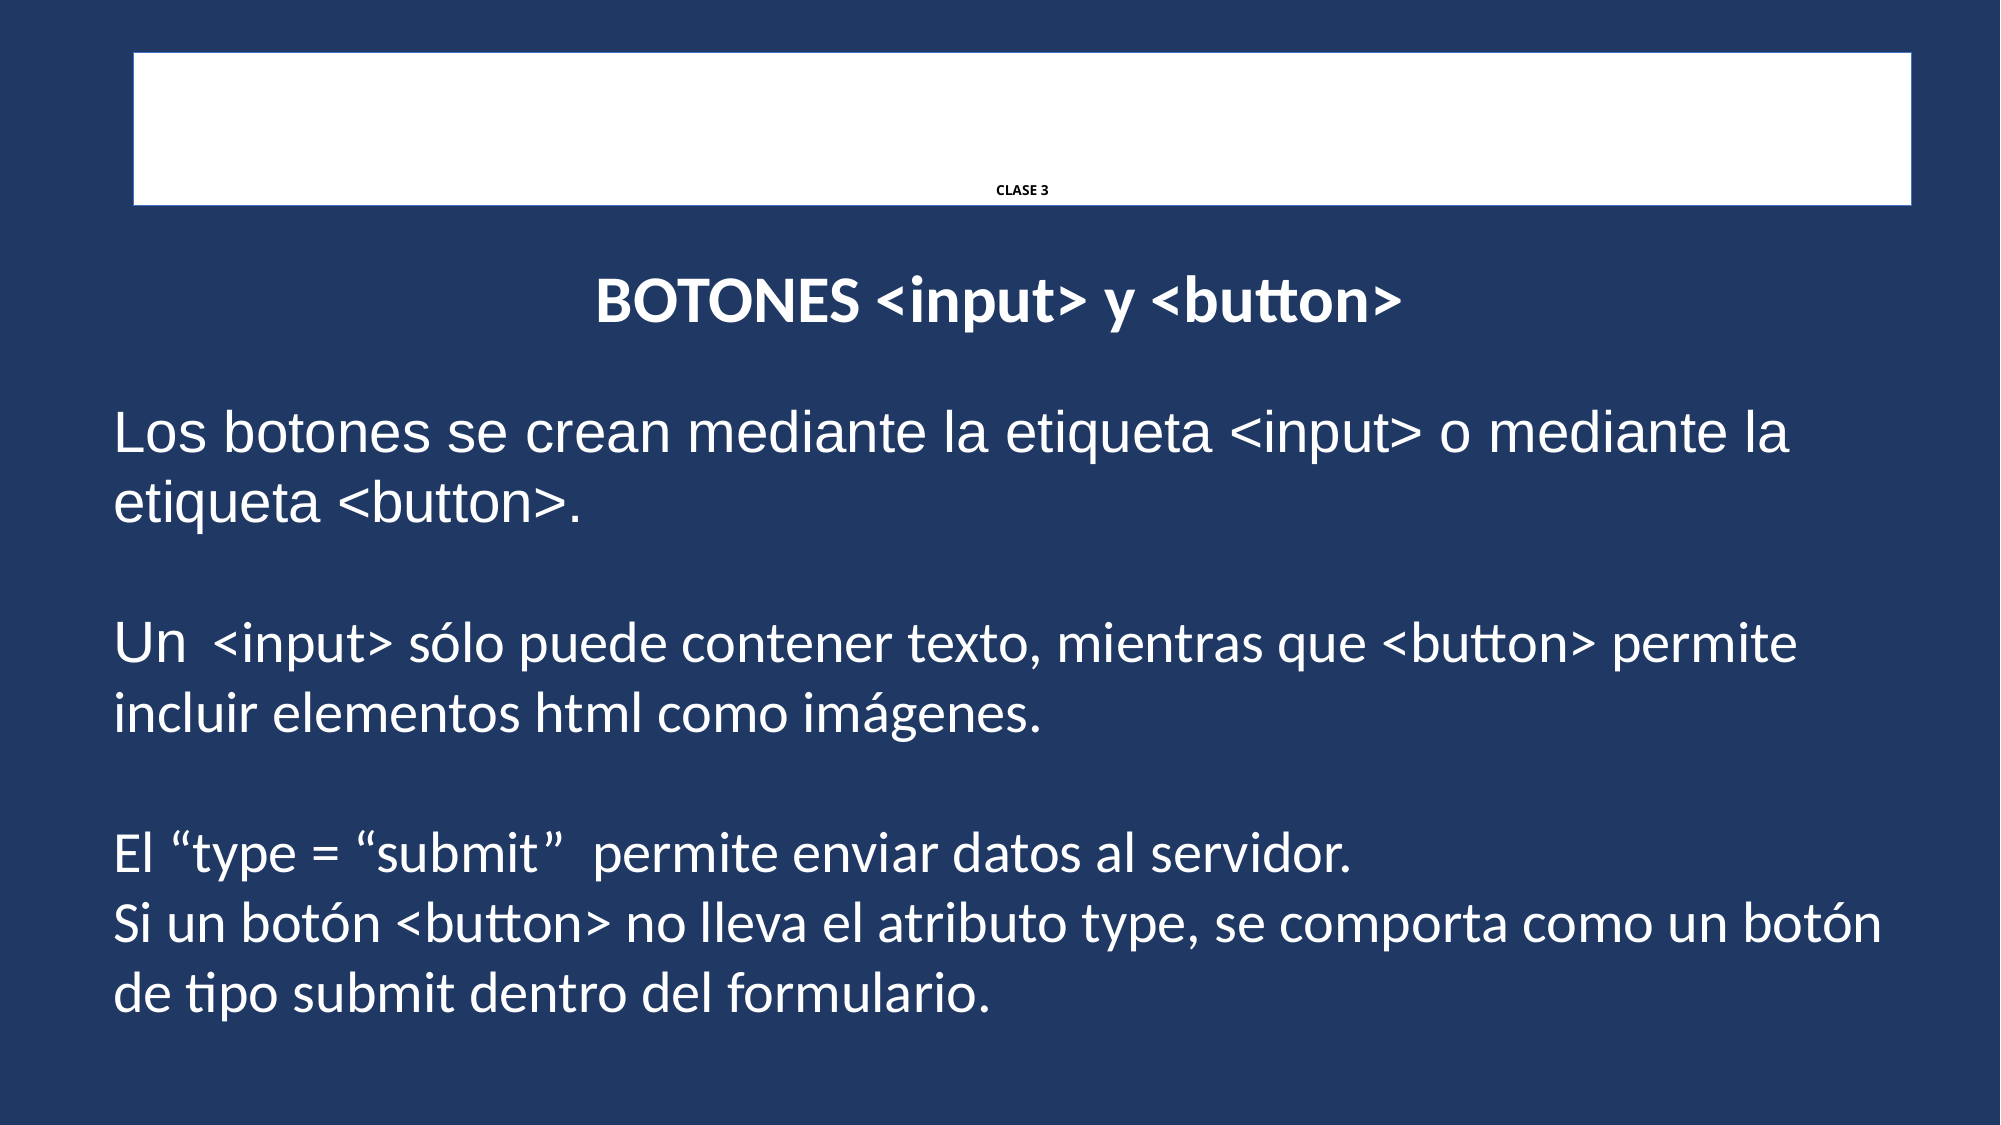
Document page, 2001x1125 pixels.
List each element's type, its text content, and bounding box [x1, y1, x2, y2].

text_box BOTONES <input> y <button> [352, 248, 1648, 344]
title CLASE 3 [133, 52, 1912, 206]
text_box Los botones se crean mediante la etiqueta <input> o mediante la etiqueta <button>. Un <input> sólo puede contener texto, mientras que <button> permite incluir elementos html como imágenes. El “type = “submit” permite enviar datos al servidor. Si un botón <button> no lleva el atributo type, se comporta como un botón de tipo submit dentro del formulario. [98, 386, 1902, 1032]
